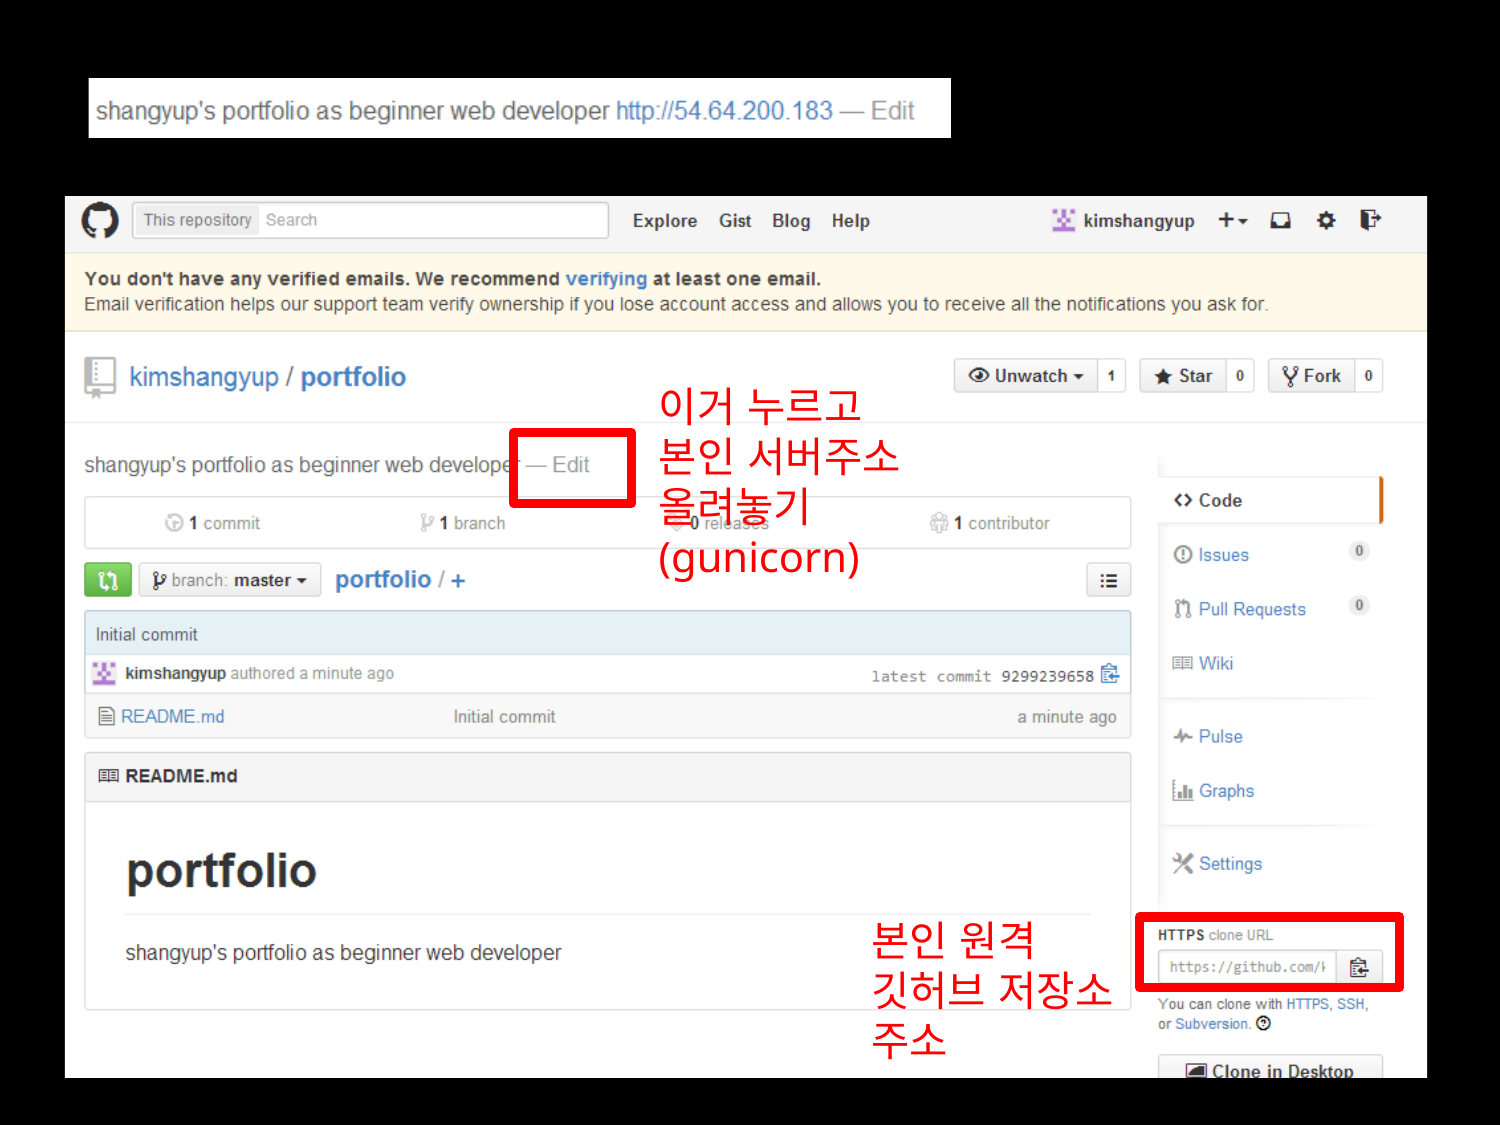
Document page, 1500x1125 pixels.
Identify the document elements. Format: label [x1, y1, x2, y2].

picture [88, 77, 951, 138]
picture [64, 195, 1428, 1078]
